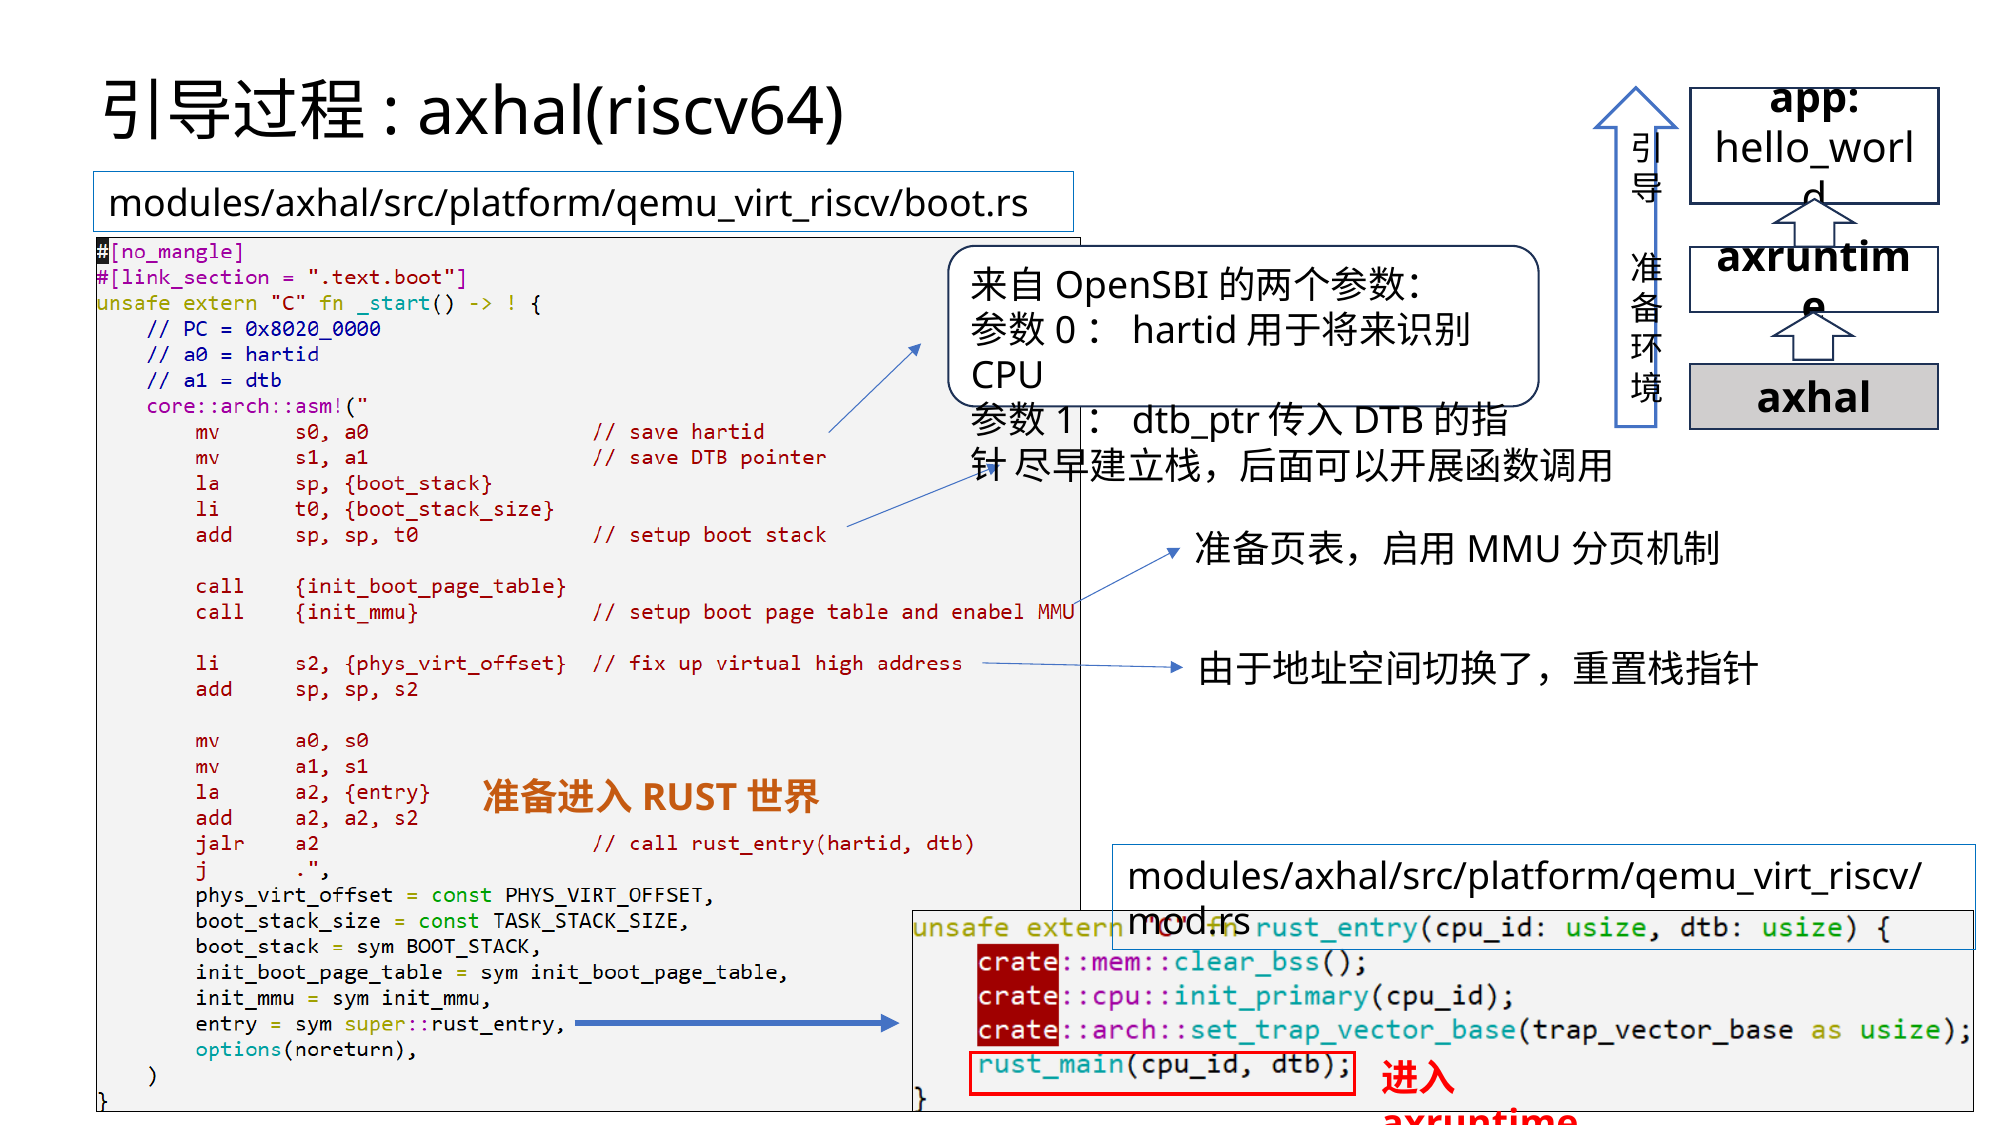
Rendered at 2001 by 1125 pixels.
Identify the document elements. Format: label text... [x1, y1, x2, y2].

text_box 引导过程: axhal(riscv64) [84, 60, 994, 156]
text_box 准备页表，启用MMU分页机制 [1180, 517, 1745, 578]
text_box 由于地址空间切换了，重置栈指针 [1183, 637, 1833, 698]
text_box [1690, 87, 1939, 429]
text_box 进入axruntime [1366, 1112, 1662, 1125]
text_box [982, 662, 1183, 668]
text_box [828, 343, 922, 433]
text_box 来自OpenSBI的两个参数： 参数0：hartid用于将来识别CPU 参数1：dtb_ptr传入DTB的指针 [1081, 244, 1540, 408]
text_box modules/axhal/src/platform/qemu_virt_riscv/mod.rs [1112, 844, 1976, 950]
text_box modules/axhal/src/platform/qemu_virt_riscv/boot.rs [93, 171, 1074, 232]
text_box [846, 465, 1000, 527]
text_box 引导 准备环境 [1593, 86, 1679, 428]
text_box 尽早建立栈，后面可以开展函数调用 [1081, 434, 1650, 495]
picture [96, 237, 1974, 1112]
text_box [1073, 548, 1181, 604]
